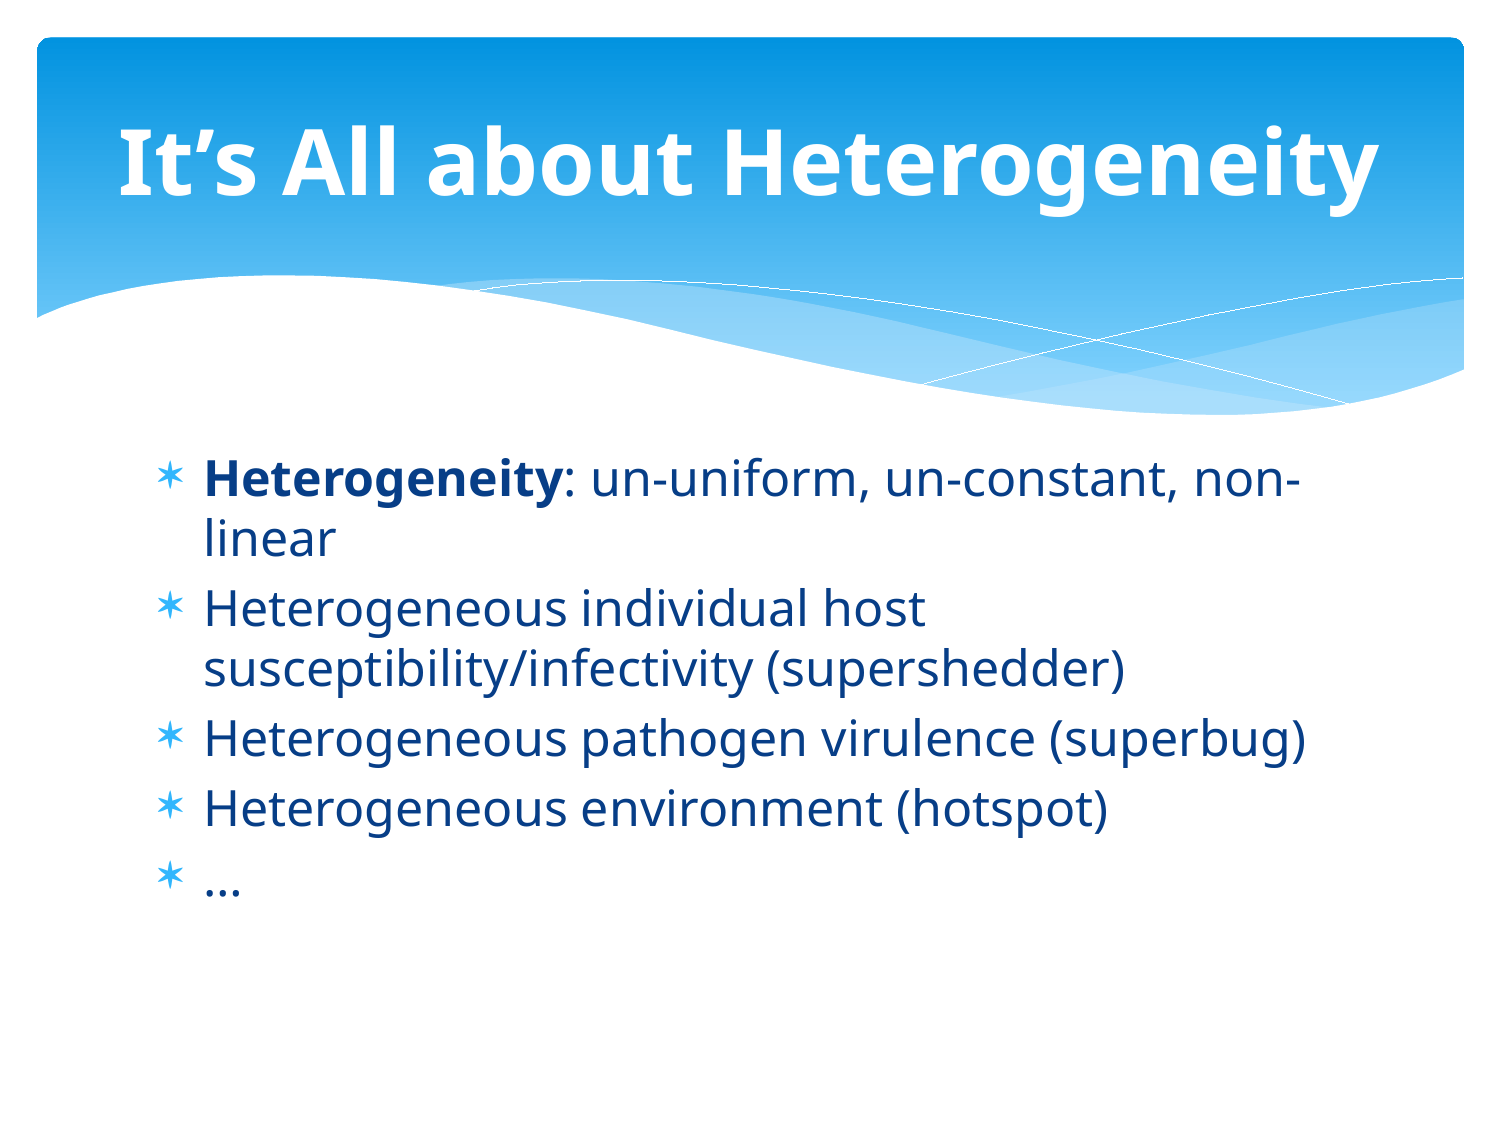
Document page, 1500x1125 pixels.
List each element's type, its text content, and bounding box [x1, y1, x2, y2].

title It’s All about Heterogeneity [75, 55, 1425, 261]
list Heterogeneity: un-uniform, un-constant, non-linear Heterogeneous individual host susceptibility/infectivity (supershedder) Heterogeneous pathogen virulence (superbug) Heterogeneous environment (hotspot) … [143, 438, 1359, 1005]
